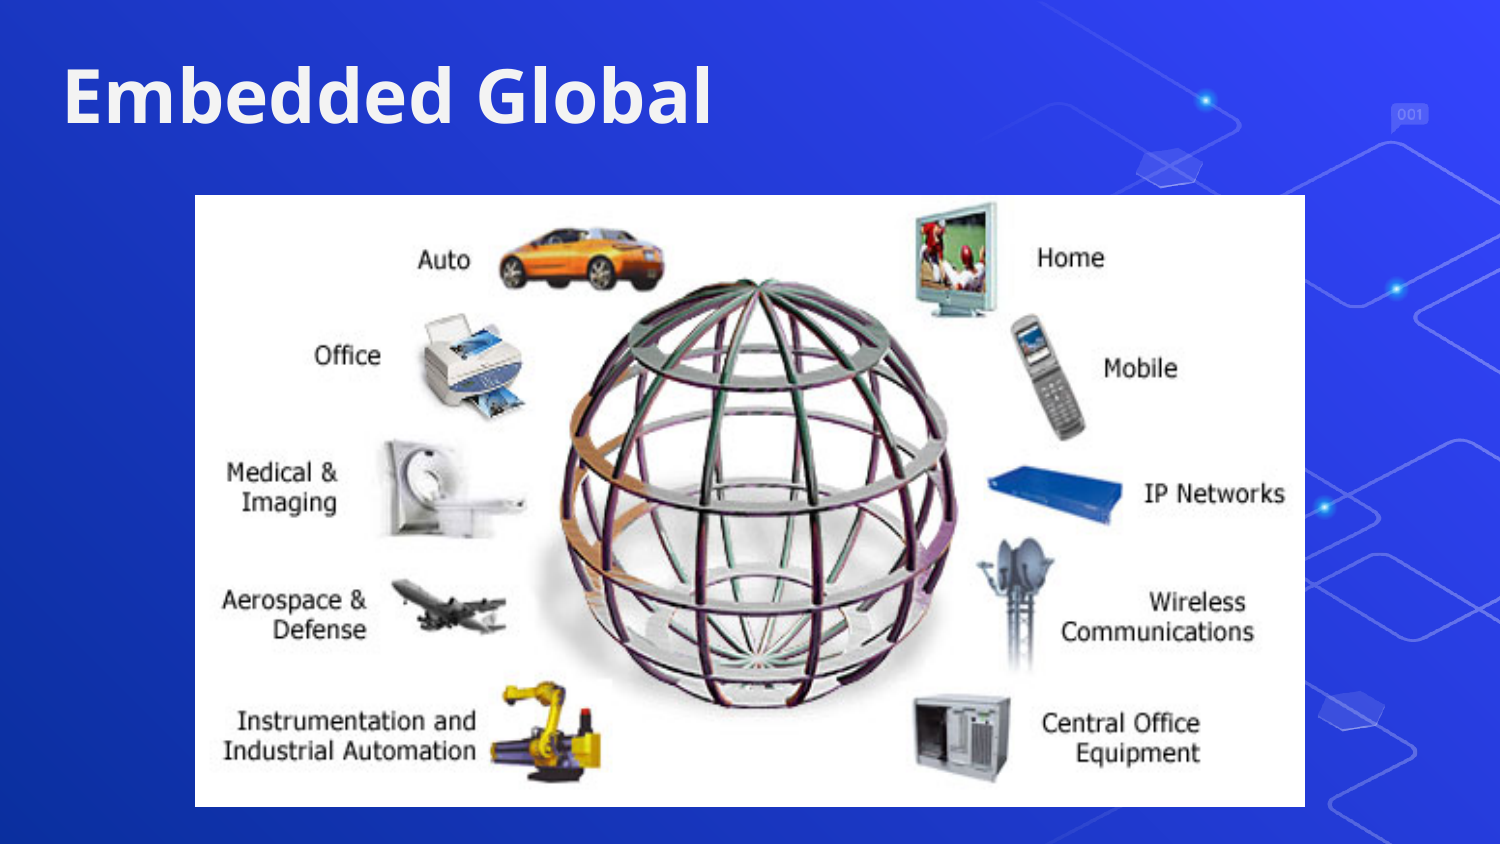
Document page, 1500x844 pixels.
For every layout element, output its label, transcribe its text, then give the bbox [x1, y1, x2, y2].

text_box Embedded Global [46, 41, 845, 136]
picture [0, 0, 1500, 844]
